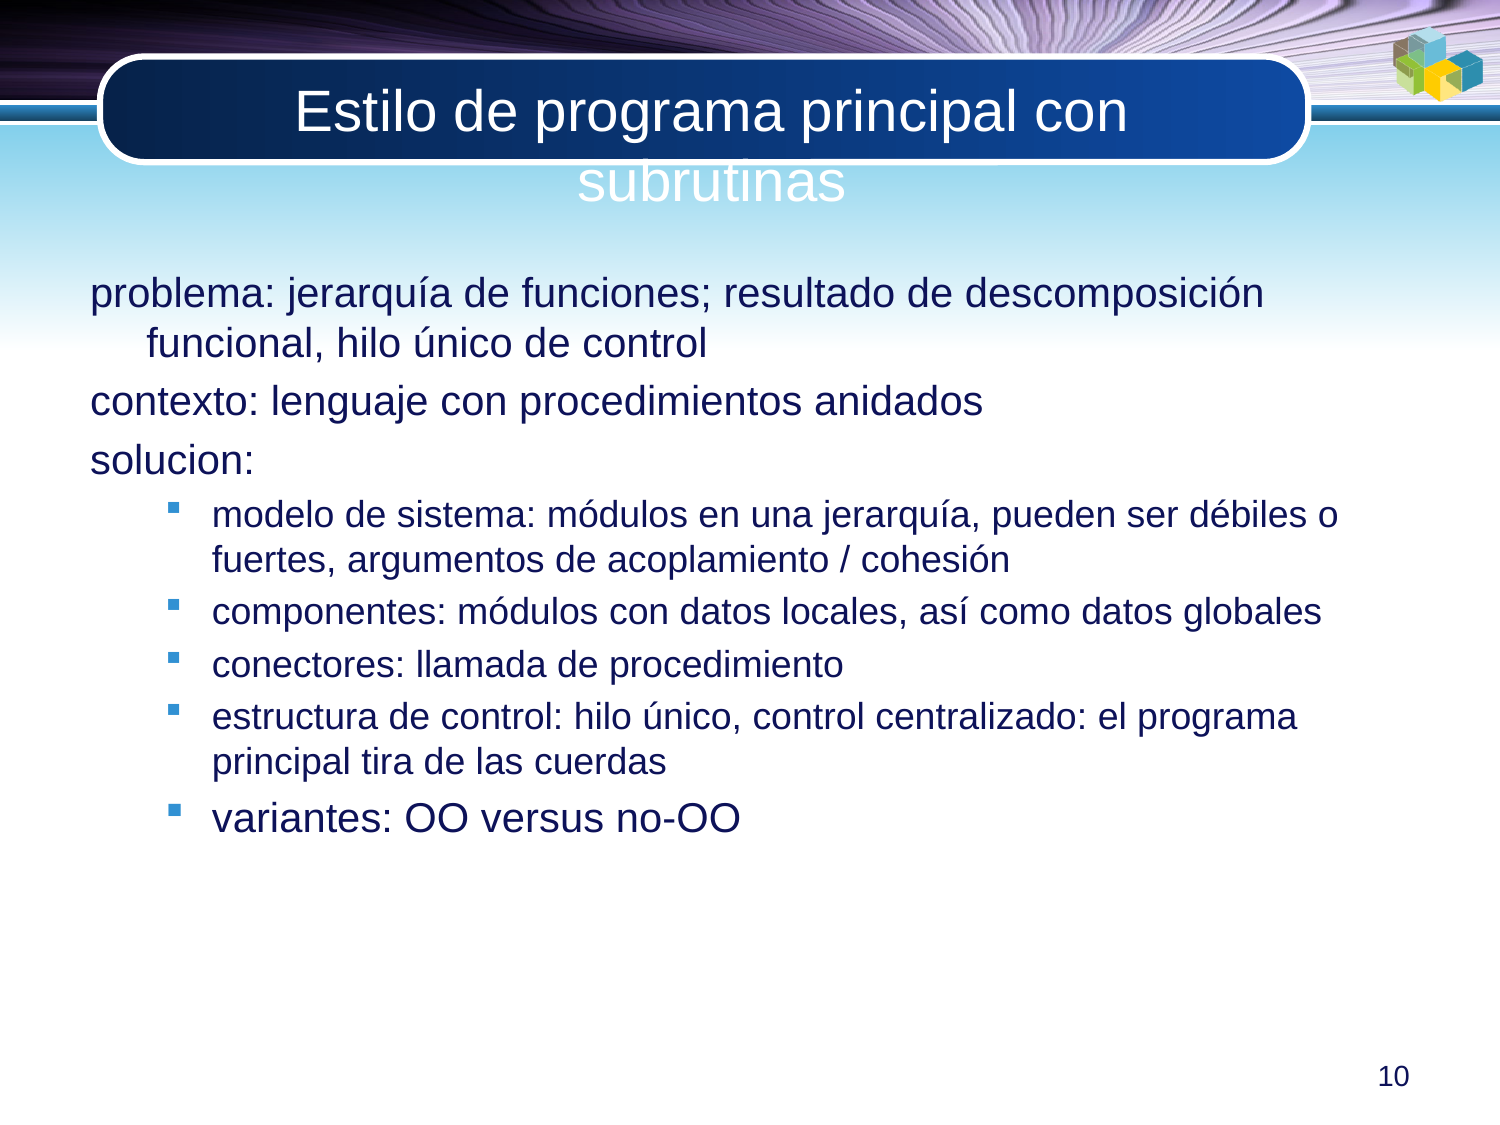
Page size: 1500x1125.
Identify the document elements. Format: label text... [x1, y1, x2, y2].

title Estilo de programa principal con subrutinas [137, 61, 1288, 155]
picture [0, 0, 1500, 102]
slide_number 10 [1074, 1049, 1426, 1103]
list problema: jerarquía de funciones; resultado de descomposición funcional, hilo único de control contexto: lenguaje con procedimientos anidados solucion: modelo de sistema: módulos en una jerarquía, pueden ser débiles o fuertes, argumentos de acoplamiento / cohesión componentes: módulos con datos locales, así como datos globales conectores: llamada de procedimiento estructura de control: hilo único, control centralizado: el programa principal tira de las cuerdas variantes: OO versus no-OO [74, 199, 1426, 1038]
